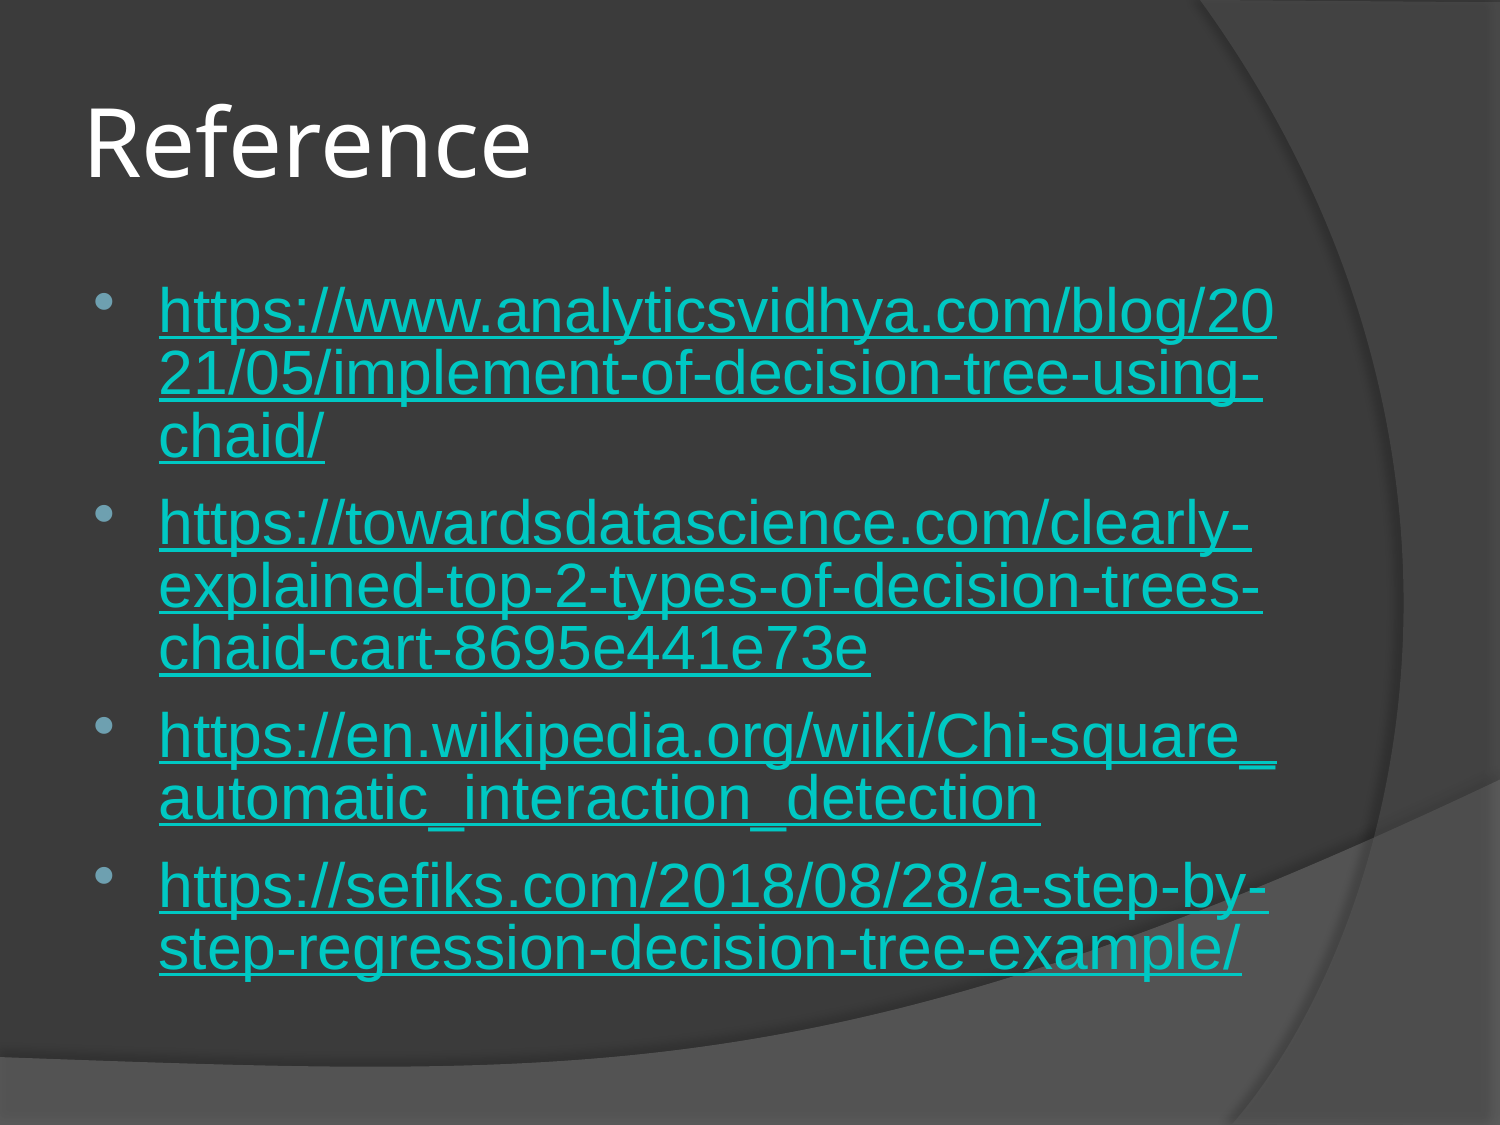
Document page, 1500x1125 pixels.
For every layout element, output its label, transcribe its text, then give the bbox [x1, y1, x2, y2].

title Reference [75, 45, 1300, 233]
list https://www.analyticsvidhya.com/blog/2021/05/implement-of-decision-tree-using-chaid/ https://towardsdatascience.com/clearly-explained-top-2-types-of-decision-trees-chaid-cart-8695e441e73e https://en.wikipedia.org/wiki/Chi-square_automatic_interaction_detection https://sefiks.com/2018/08/28/a-step-by-step-regression-decision-tree-example/ [75, 262, 1300, 1005]
